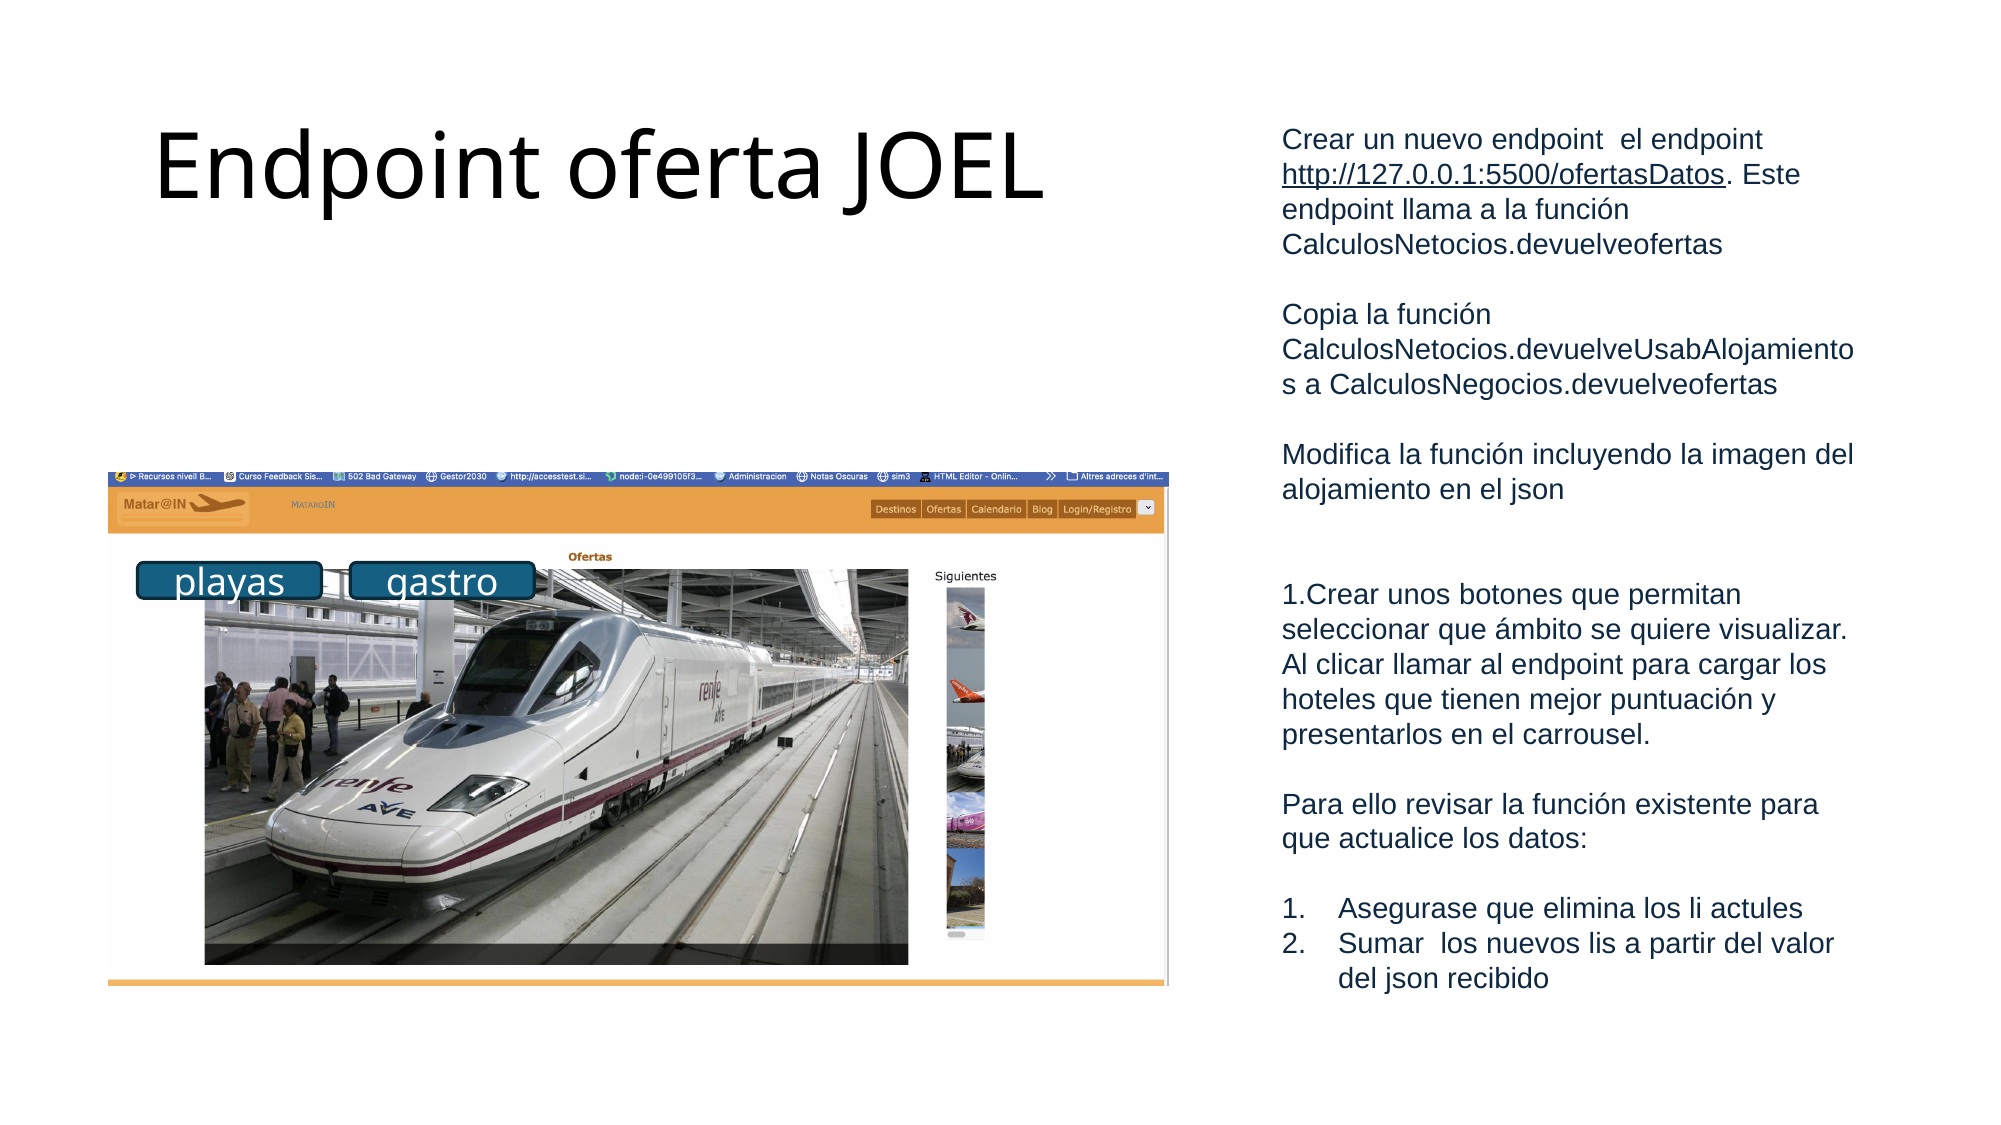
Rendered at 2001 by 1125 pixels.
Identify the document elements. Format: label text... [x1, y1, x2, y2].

picture [108, 472, 1170, 986]
text_box Crear un nuevo endpoint el endpoint http://127.0.0.1:5500/ofertasDatos. Este endpoint llama a la función CalculosNetocios.devuelveofertas Copia la función CalculosNetocios.devuelveUsabAlojamientos a CalculosNegocios.devuelveofertas Modifica la función incluyendo la imagen del alojamiento en el json 1.Crear unos botones que permitan seleccionar que ámbito se quiere visualizar. Al clicar llamar al endpoint para cargar los hoteles que tienen mejor puntuación y presentarlos en el carrousel. Para ello revisar la función existente para que actualice los datos: Asegurase que elimina los li actules Sumar los nuevos lis a partir del valor del json recibido [1267, 113, 1877, 1002]
title Endpoint oferta JOEL [137, 59, 1863, 278]
